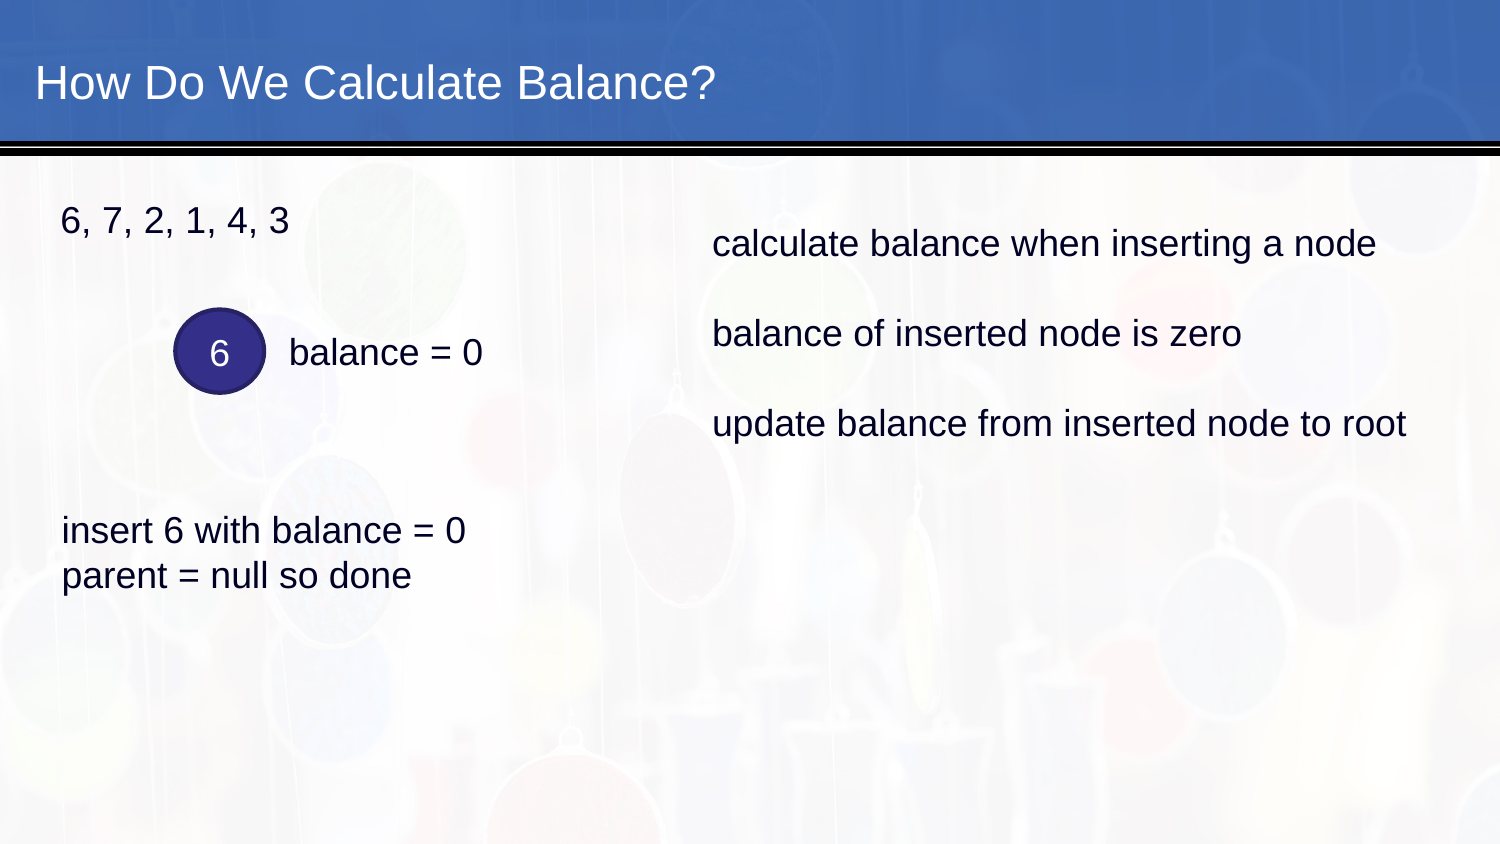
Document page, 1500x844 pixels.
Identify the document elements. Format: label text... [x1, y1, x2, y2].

picture [0, 0, 1500, 844]
text_box calculate balance when inserting a node balance of inserted node is zero update balance from inserted node to root [697, 211, 1422, 452]
text_box balance = 0 [273, 320, 499, 381]
text_box 6 [173, 307, 267, 395]
text_box insert 6 with balance = 0 parent = null so done [46, 498, 482, 604]
text_box 6, 7, 2, 1, 4, 3 [45, 188, 305, 248]
list How Do We Calculate Balance? [19, 32, 1483, 128]
